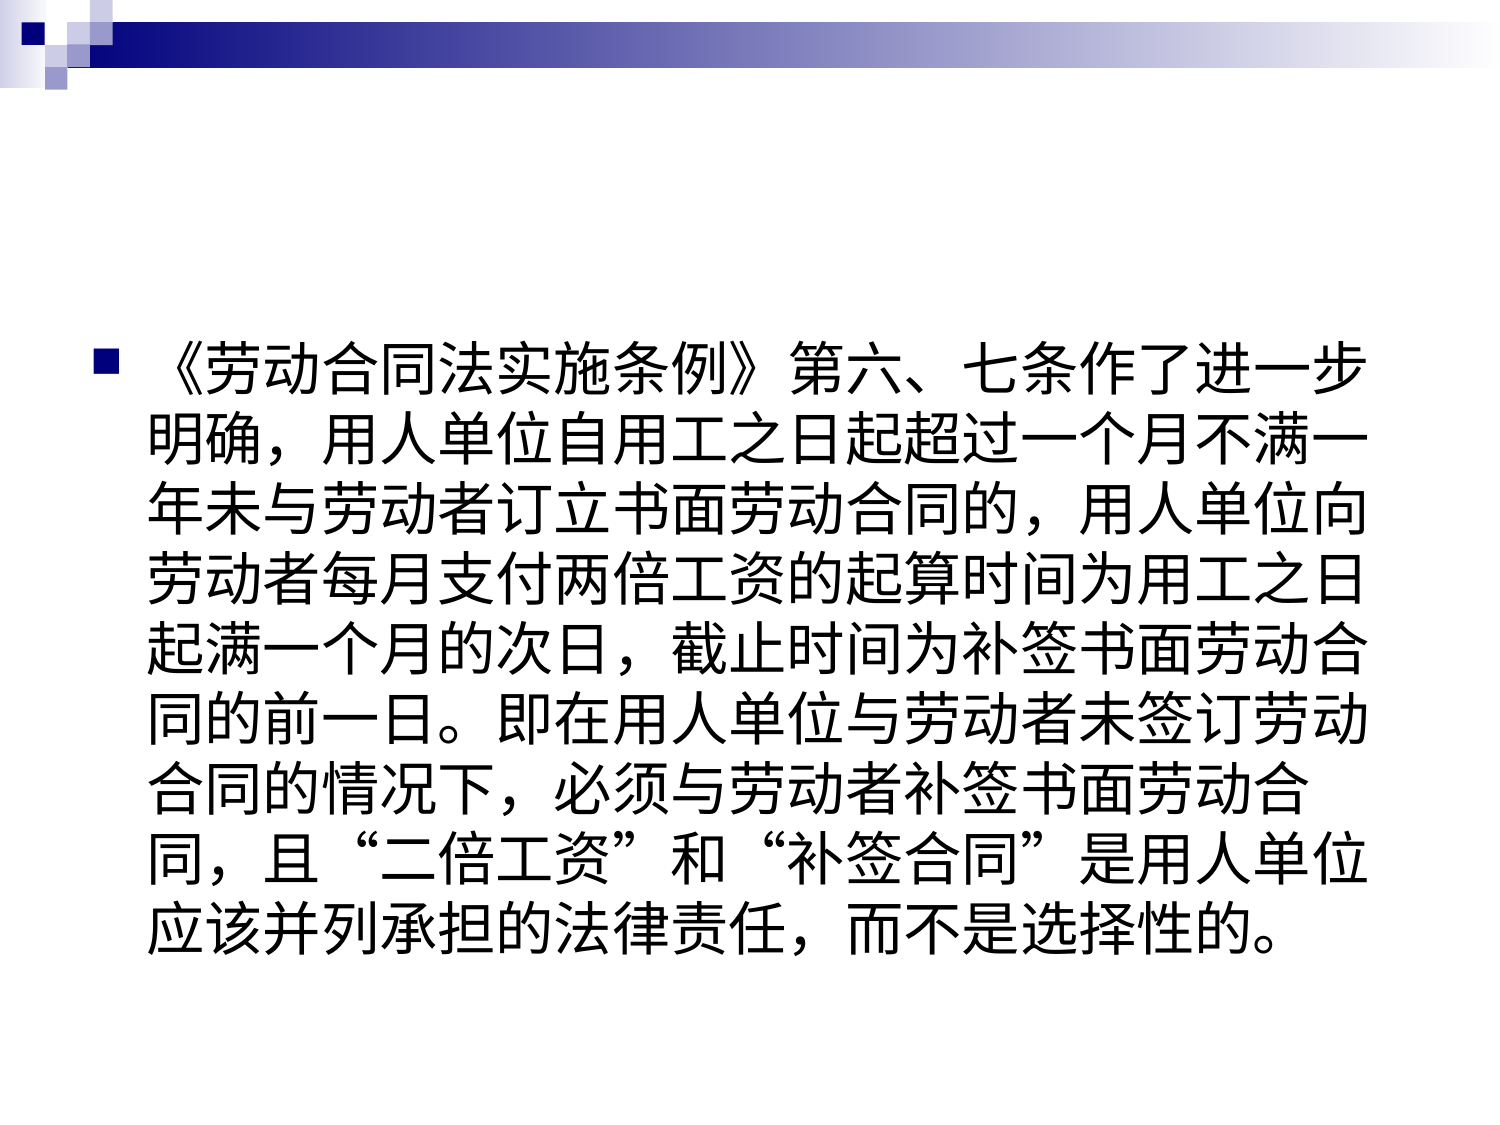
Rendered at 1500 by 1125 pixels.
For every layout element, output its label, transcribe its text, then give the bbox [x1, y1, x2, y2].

list 《劳动合同法实施条例》第六、七条作了进一步明确，用人单位自用工之日起超过一个月不满一年未与劳动者订立书面劳动合同的，用人单位向劳动者每月支付两倍工资的起算时间为用工之日起满一个月的次日，截止时间为补签书面劳动合同的前一日。即在用人单位与劳动者未签订劳动合同的情况下，必须与劳动者补签书面劳动合同，且“二倍工资”和“补签合同”是用人单位应该并列承担的法律责任，而不是选择性的。 [75, 324, 1425, 963]
